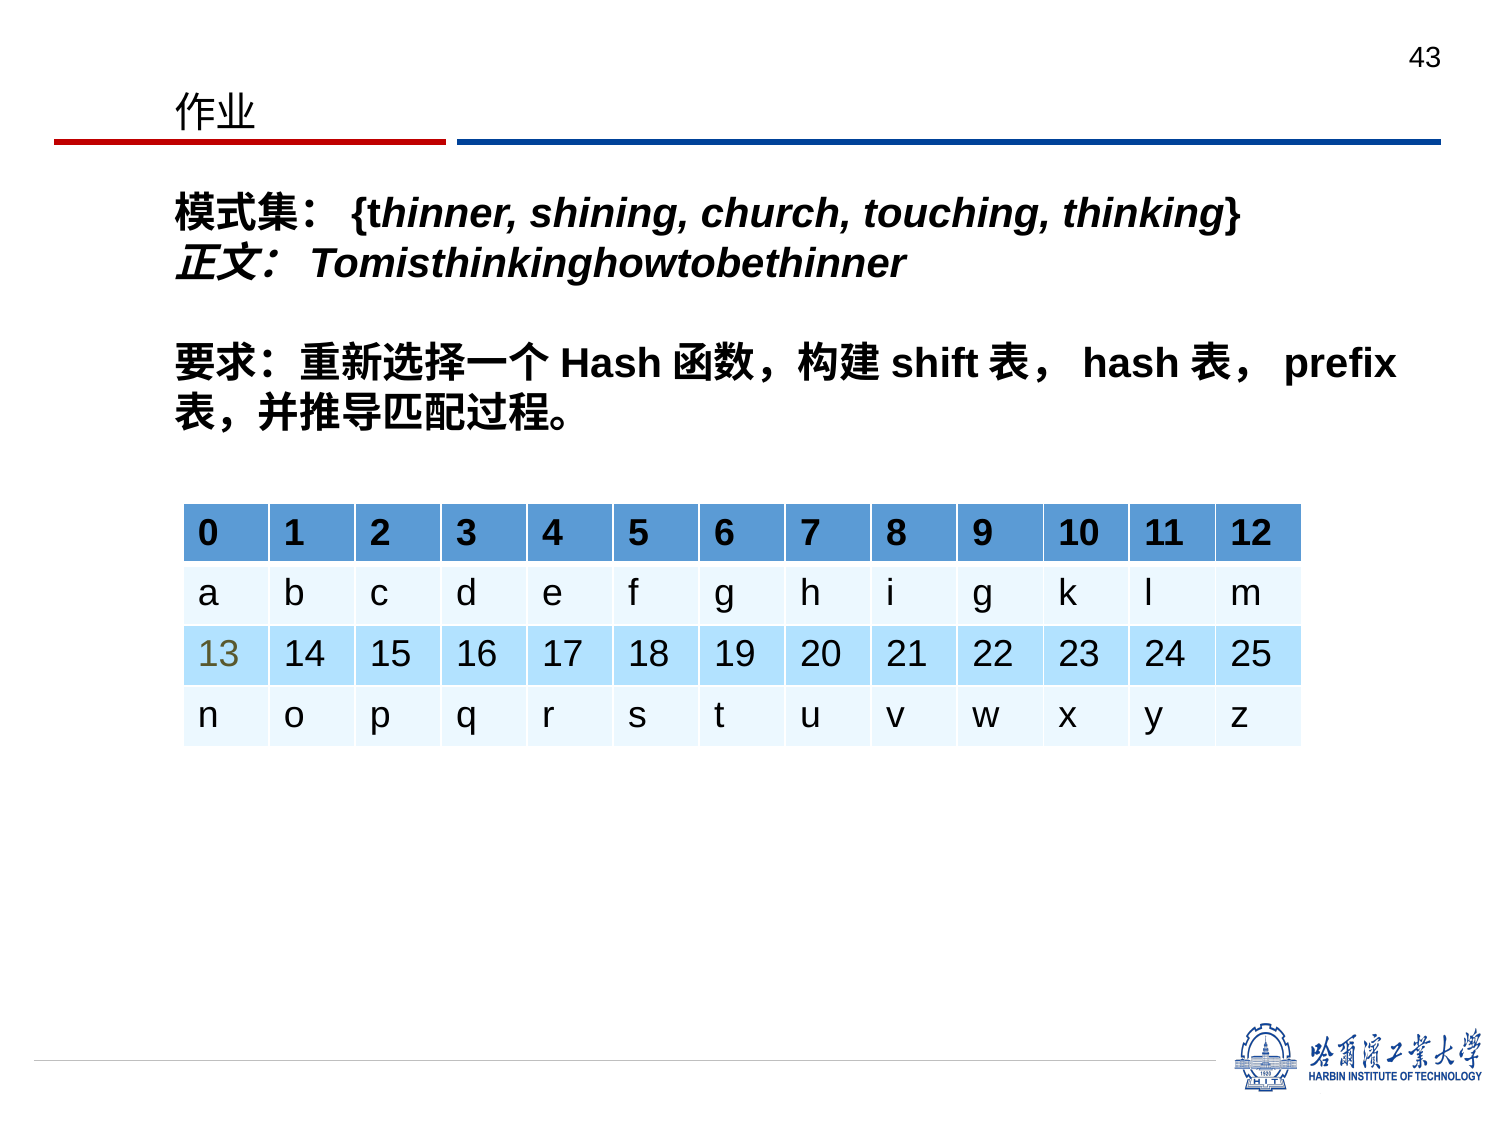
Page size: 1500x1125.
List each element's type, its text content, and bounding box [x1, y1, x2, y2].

table_header 5 [614, 504, 698, 561]
table_cell 20 [786, 626, 870, 685]
table_cell a [184, 567, 268, 624]
table_cell n [184, 687, 268, 746]
table_cell c [356, 567, 440, 624]
table_cell 25 [1216, 626, 1301, 685]
table_cell x [1044, 687, 1128, 746]
table_cell i [872, 567, 956, 624]
table_cell l [1130, 567, 1215, 624]
table_cell r [528, 687, 612, 746]
table_cell w [958, 687, 1043, 746]
table_cell 24 [1130, 626, 1215, 685]
table_header 7 [786, 504, 870, 561]
table_cell 17 [528, 626, 612, 685]
table_header 0 [184, 504, 268, 561]
table_cell 15 [356, 626, 440, 685]
table_cell h [786, 567, 870, 624]
table_cell 13 [184, 626, 268, 685]
table_header 12 [1216, 504, 1301, 561]
table_cell k [1044, 567, 1128, 624]
table_cell 21 [872, 626, 956, 685]
text_box 作业 模式集：{thinner, shining, church, touching, thinking} 正文：Tomisthinkinghowtobethinner 要求：重新选择一个Hash函数，构建shift表，hash表，prefix表，并推导匹配过程。 [159, 78, 1436, 1094]
table_header 9 [958, 504, 1043, 561]
table_header 1 [270, 504, 354, 561]
table_cell d [442, 567, 526, 624]
table_cell 19 [700, 626, 784, 685]
table_cell g [700, 567, 784, 624]
table_cell q [442, 687, 526, 746]
table_cell b [270, 567, 354, 624]
table_header 6 [700, 504, 784, 561]
table_header 8 [872, 504, 956, 561]
table_cell 16 [442, 626, 526, 685]
table_cell f [614, 567, 698, 624]
table_cell o [270, 687, 354, 746]
table_cell v [872, 687, 956, 746]
table_cell 14 [270, 626, 354, 685]
table_header 3 [442, 504, 526, 561]
table_cell p [356, 687, 440, 746]
table_cell m [1216, 567, 1301, 624]
table_cell s [614, 687, 698, 746]
table_header 10 [1044, 504, 1128, 561]
table_cell z [1216, 687, 1301, 746]
text_box [1364, 31, 1457, 110]
table_header 4 [528, 504, 612, 561]
picture [1436, 1023, 1482, 1094]
table_cell y [1130, 687, 1215, 746]
table_cell 23 [1044, 626, 1128, 685]
table_header 2 [356, 504, 440, 561]
table_cell 18 [614, 626, 698, 685]
table_header 11 [1130, 504, 1215, 561]
table_cell t [700, 687, 784, 746]
table_cell u [786, 687, 870, 746]
table_cell 22 [958, 626, 1043, 685]
table_cell e [528, 567, 612, 624]
table_cell g [958, 567, 1043, 624]
